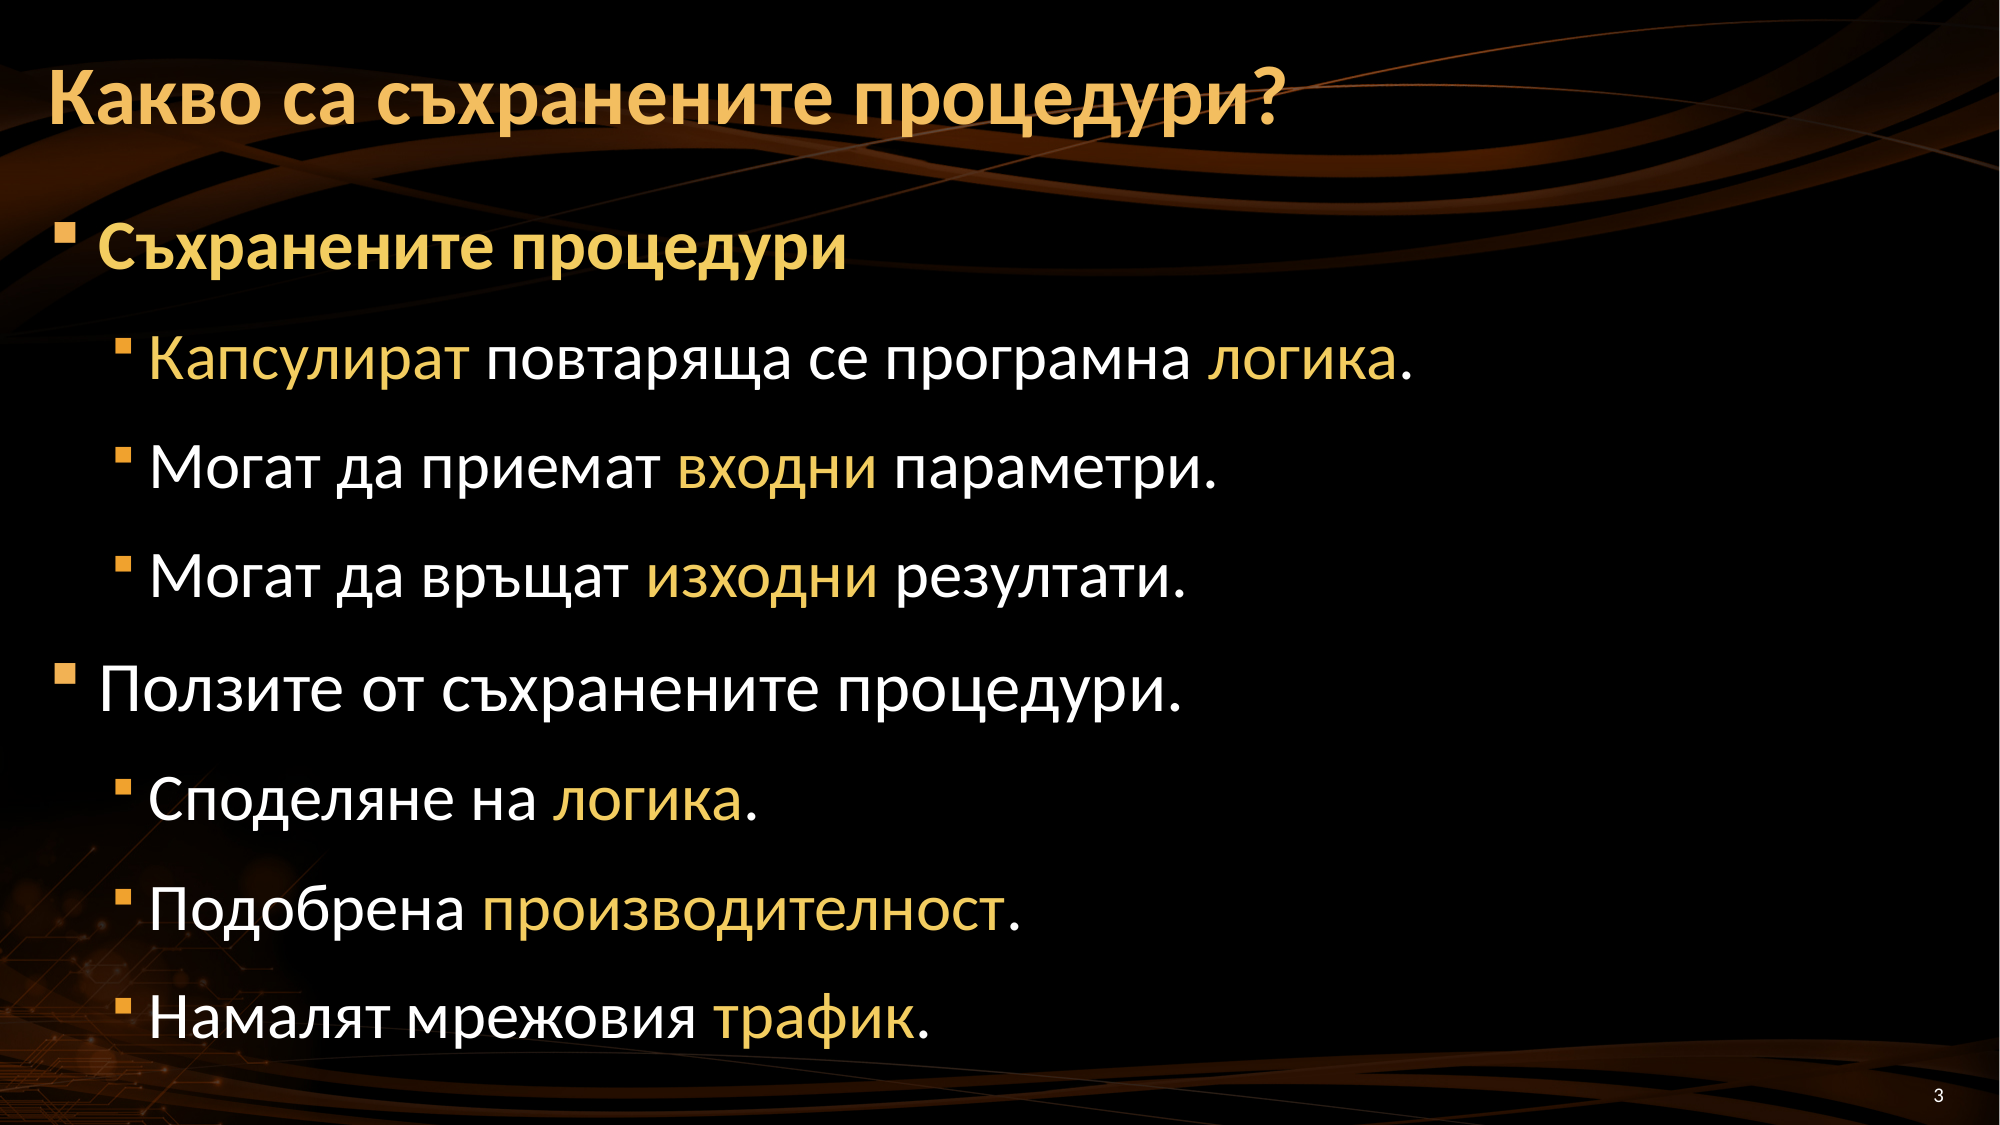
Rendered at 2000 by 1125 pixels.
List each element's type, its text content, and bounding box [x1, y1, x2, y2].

title Какво са съхранените процедури? [30, 6, 1602, 189]
slide_number 3 [1874, 1074, 1950, 1113]
list Съхранените процедури Капсулират повтаряща се програмна логика. Могат да приемат входни параметри. Могат да връщат изходни резултати. Ползите от съхранените процедури. Споделяне на логика. Подобрена производителност. Намалят мрежовия трафик. [31, 188, 1968, 1103]
picture [0, 0, 2000, 1125]
